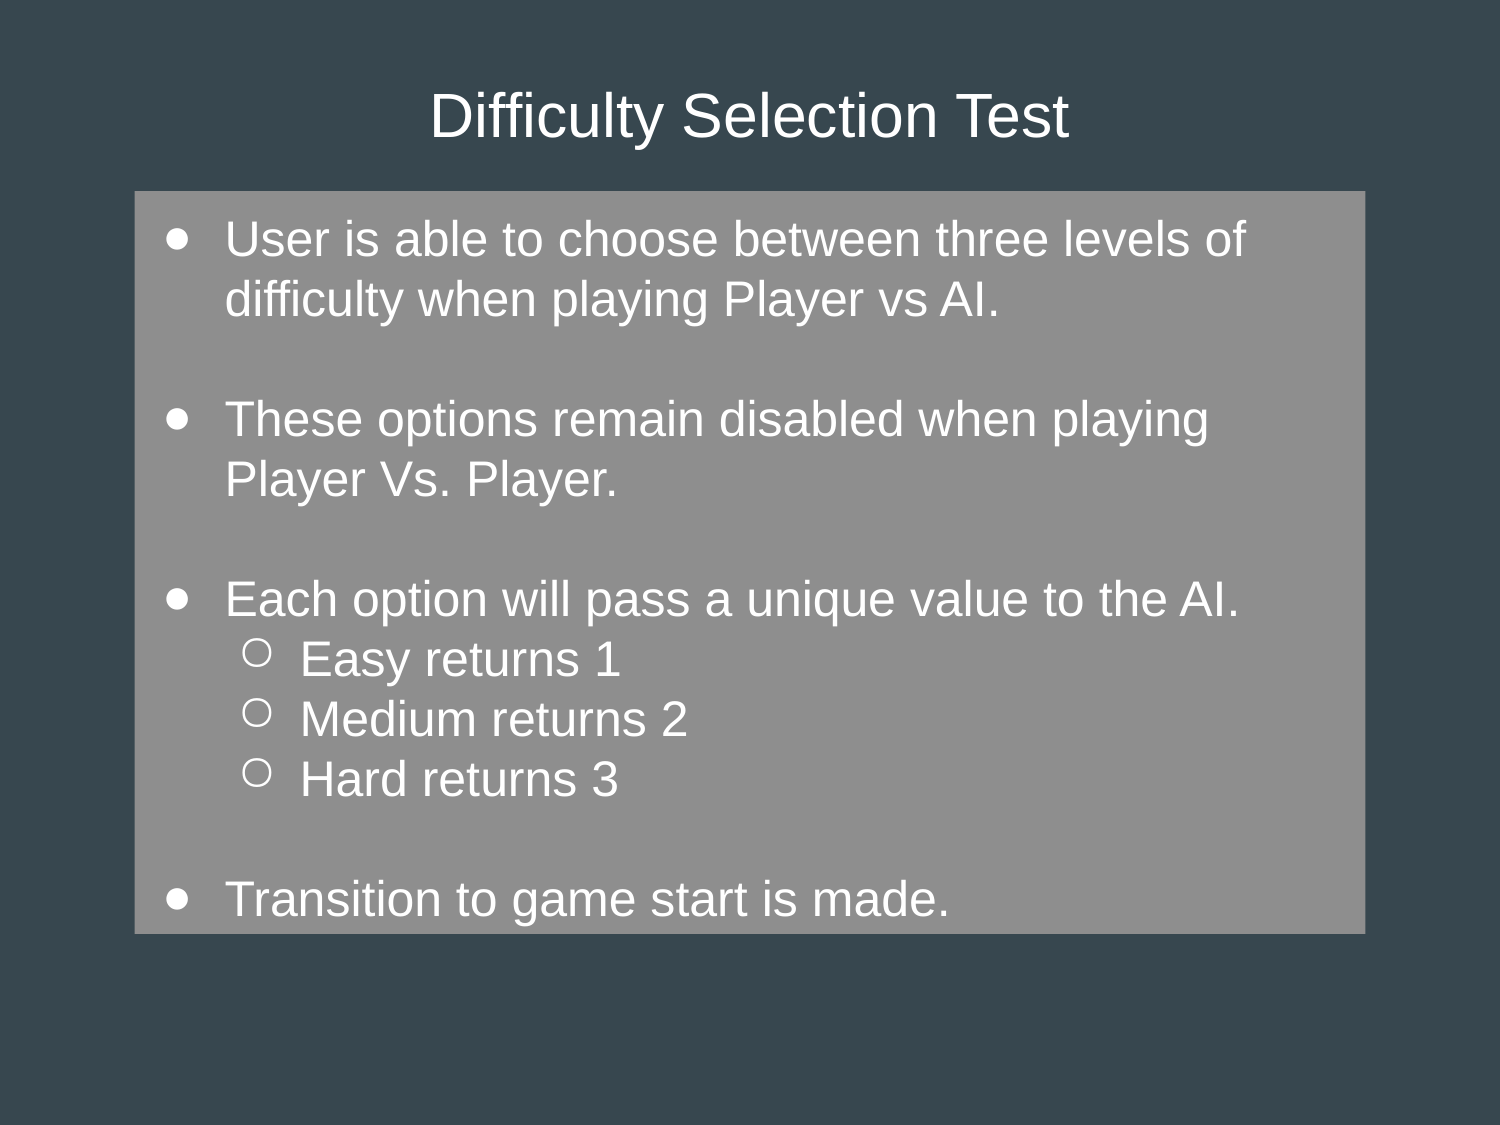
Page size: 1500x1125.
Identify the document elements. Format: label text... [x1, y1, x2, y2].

text_box User is able to choose between three levels of difficulty when playing Player vs AI. These options remain disabled when playing Player Vs. Player. Each option will pass a unique value to the AI. Easy returns 1 Medium returns 2 Hard returns 3 Transition to game start is made. [134, 191, 1366, 934]
text_box Difficulty Selection Test [103, 59, 1397, 187]
